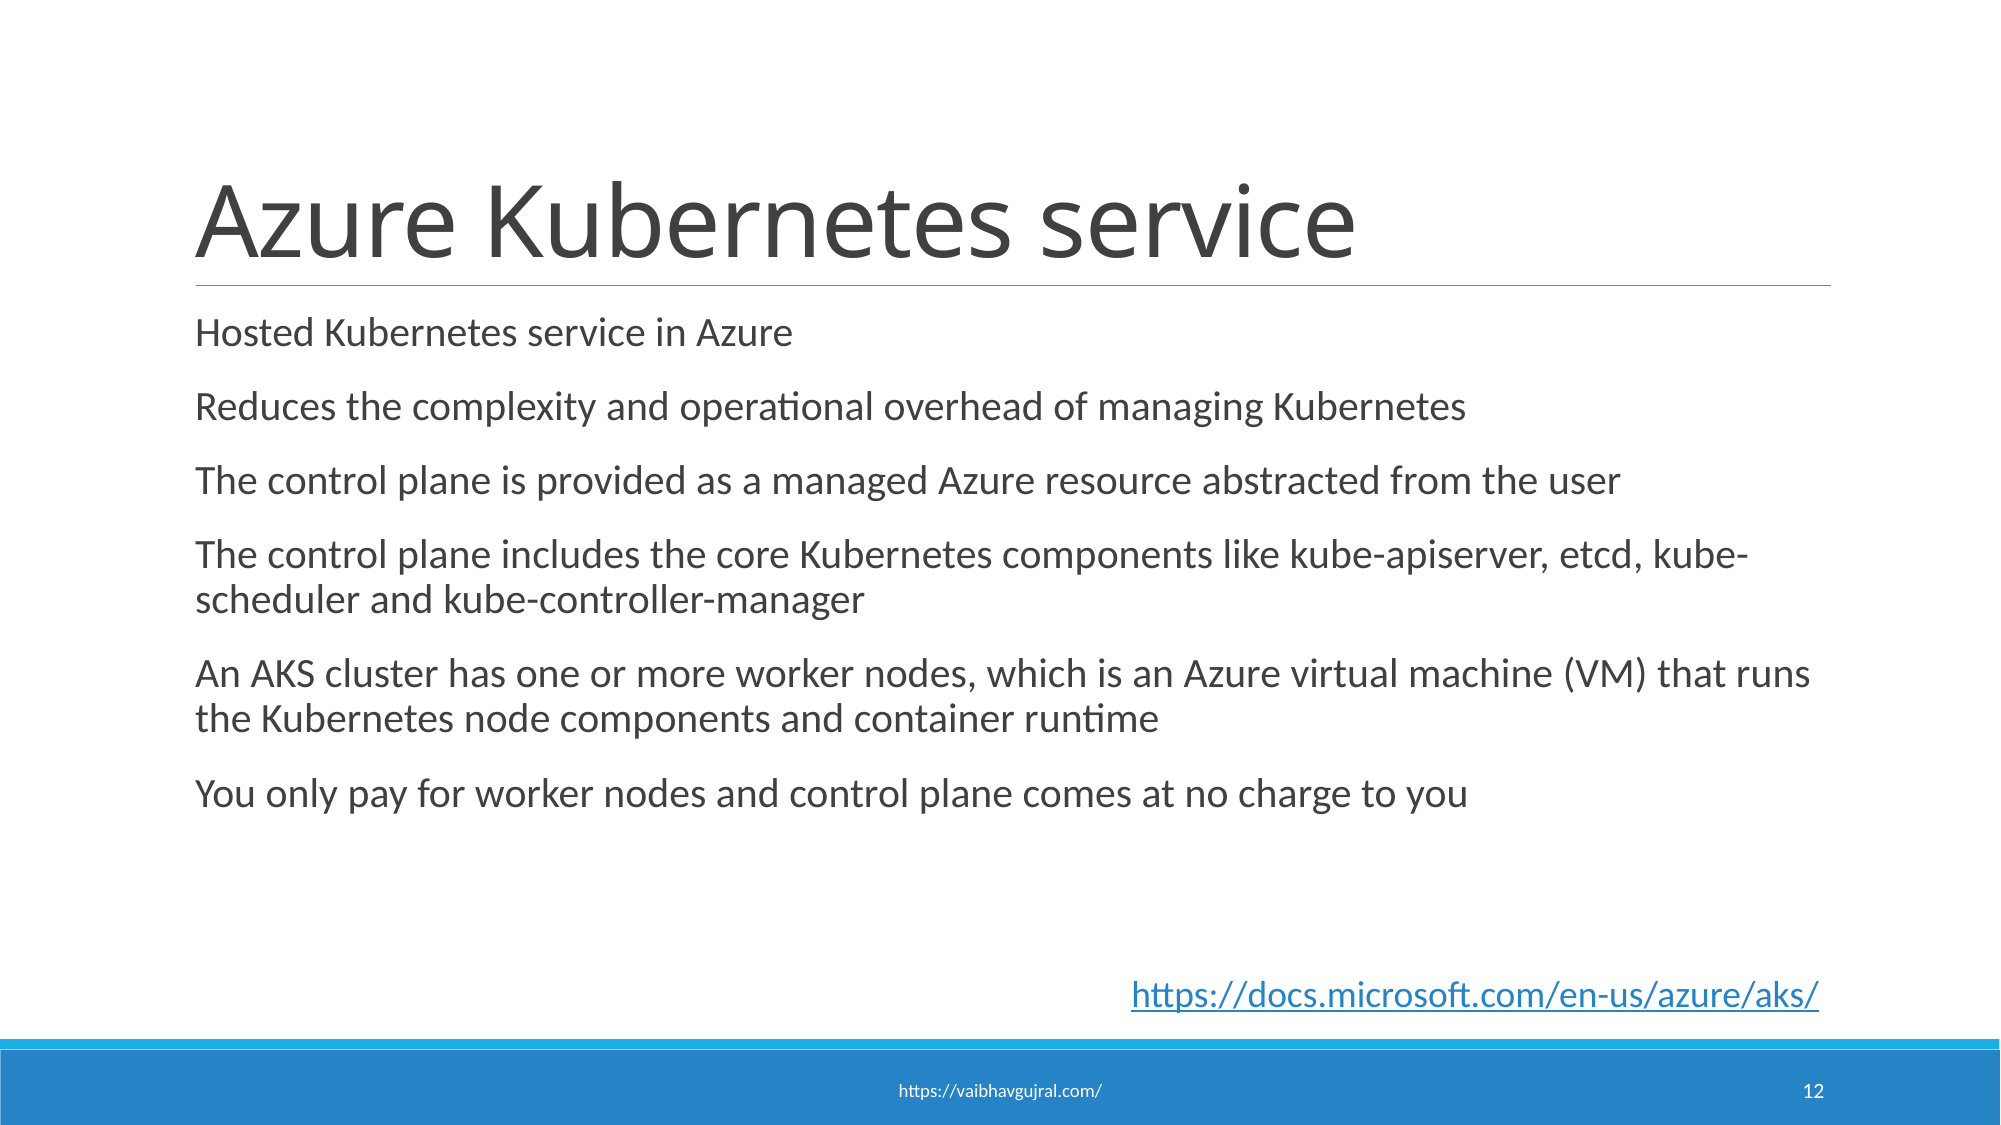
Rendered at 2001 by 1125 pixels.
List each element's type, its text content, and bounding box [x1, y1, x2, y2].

title Azure Kubernetes service [180, 47, 1830, 285]
text_box https://docs.microsoft.com/en-us/azure/aks/ [1116, 962, 1835, 1023]
list Hosted Kubernetes service in Azure Reduces the complexity and operational overhead of managing Kubernetes The control plane is provided as a managed Azure resource abstracted from the user The control plane includes the core Kubernetes components like kube-apiserver, etcd, kube-scheduler and kube-controller-manager An AKS cluster has one or more worker nodes, which is an Azure virtual machine (VM) that runs the Kubernetes node components and container runtime You only pay for worker nodes and control plane comes at no charge to you [180, 302, 1830, 963]
footer https://vaibhavgujral.com/ [604, 1059, 1396, 1120]
slide_number 12 [1624, 1059, 1840, 1120]
